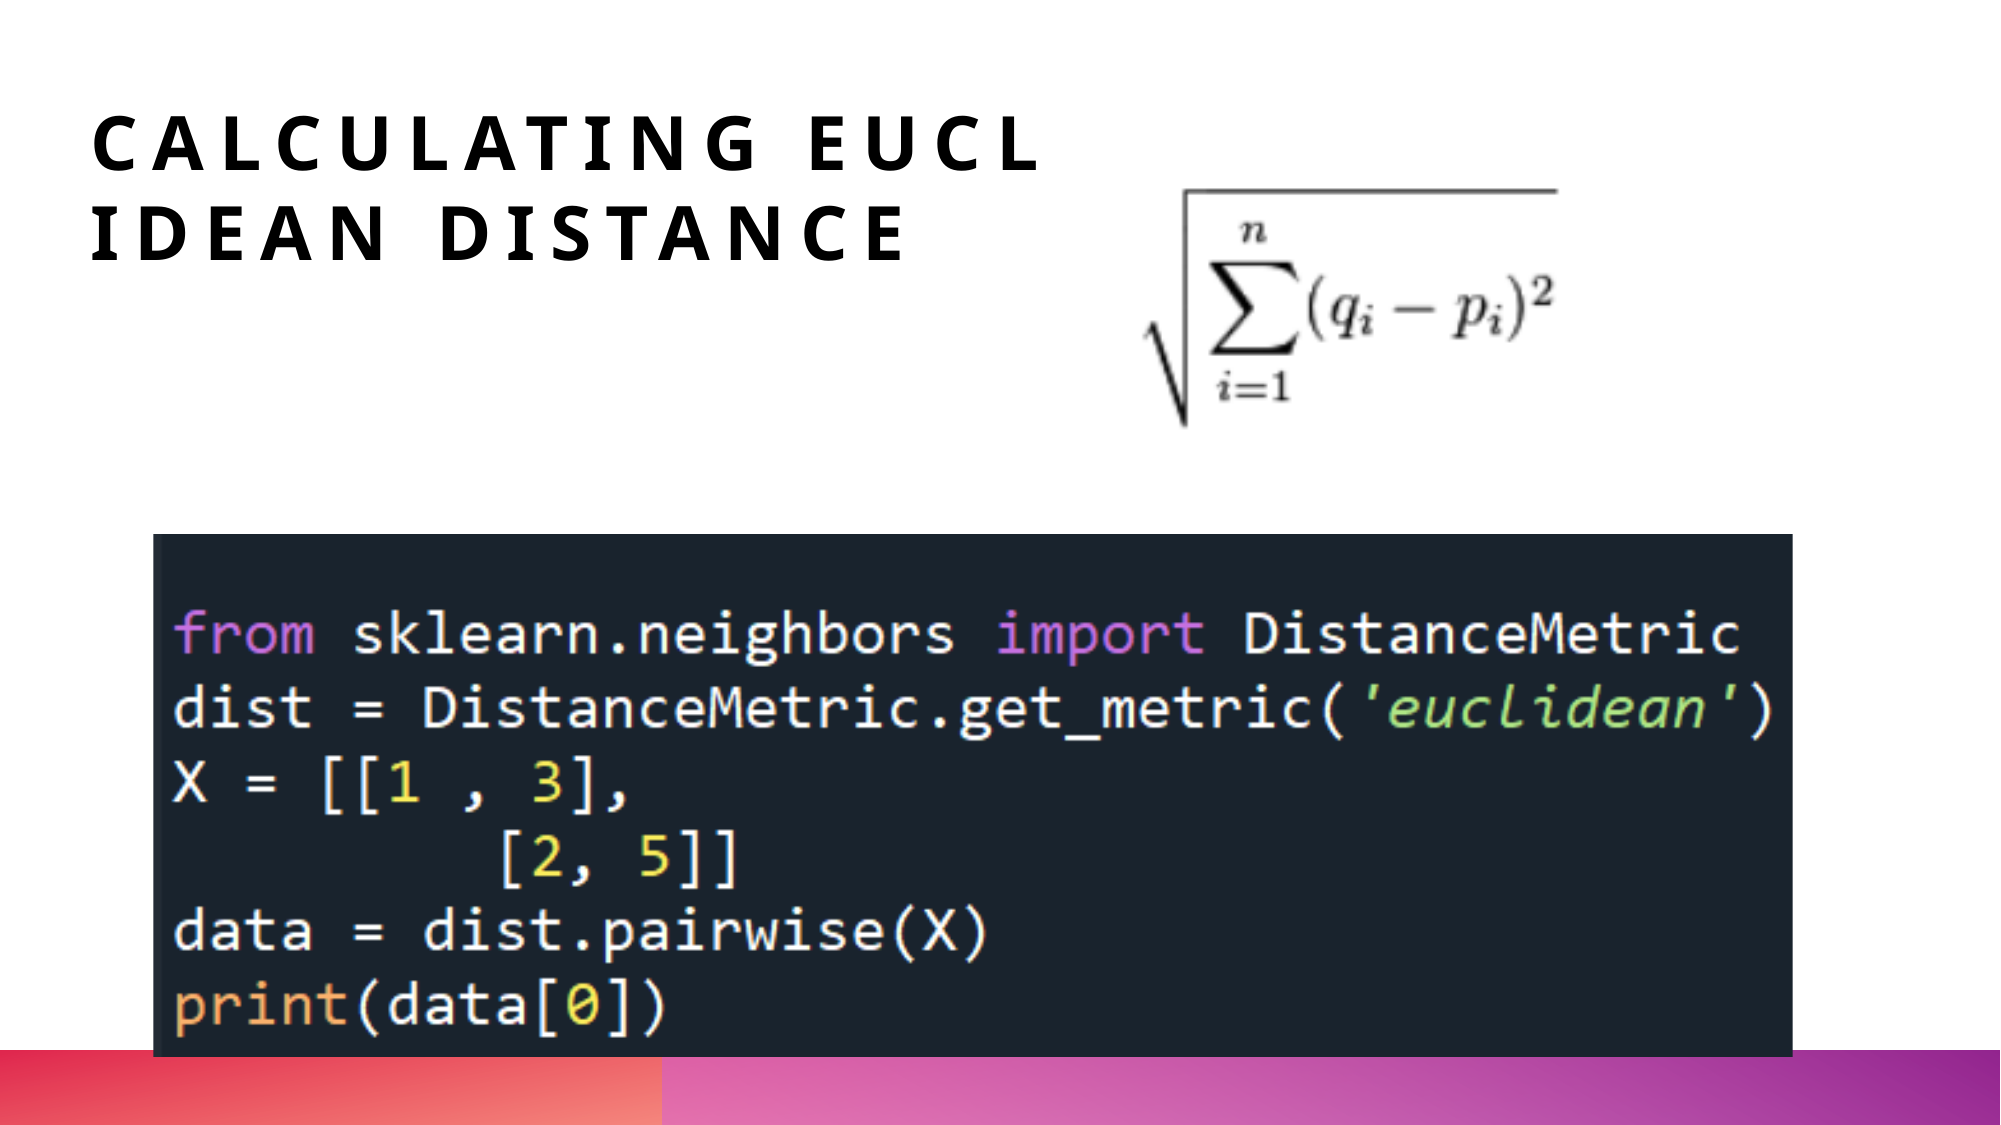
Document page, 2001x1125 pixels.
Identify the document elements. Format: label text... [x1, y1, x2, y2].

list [1055, 137, 1811, 509]
picture [153, 534, 1793, 1057]
title Calculating Euclidean Distance [90, 95, 1055, 423]
